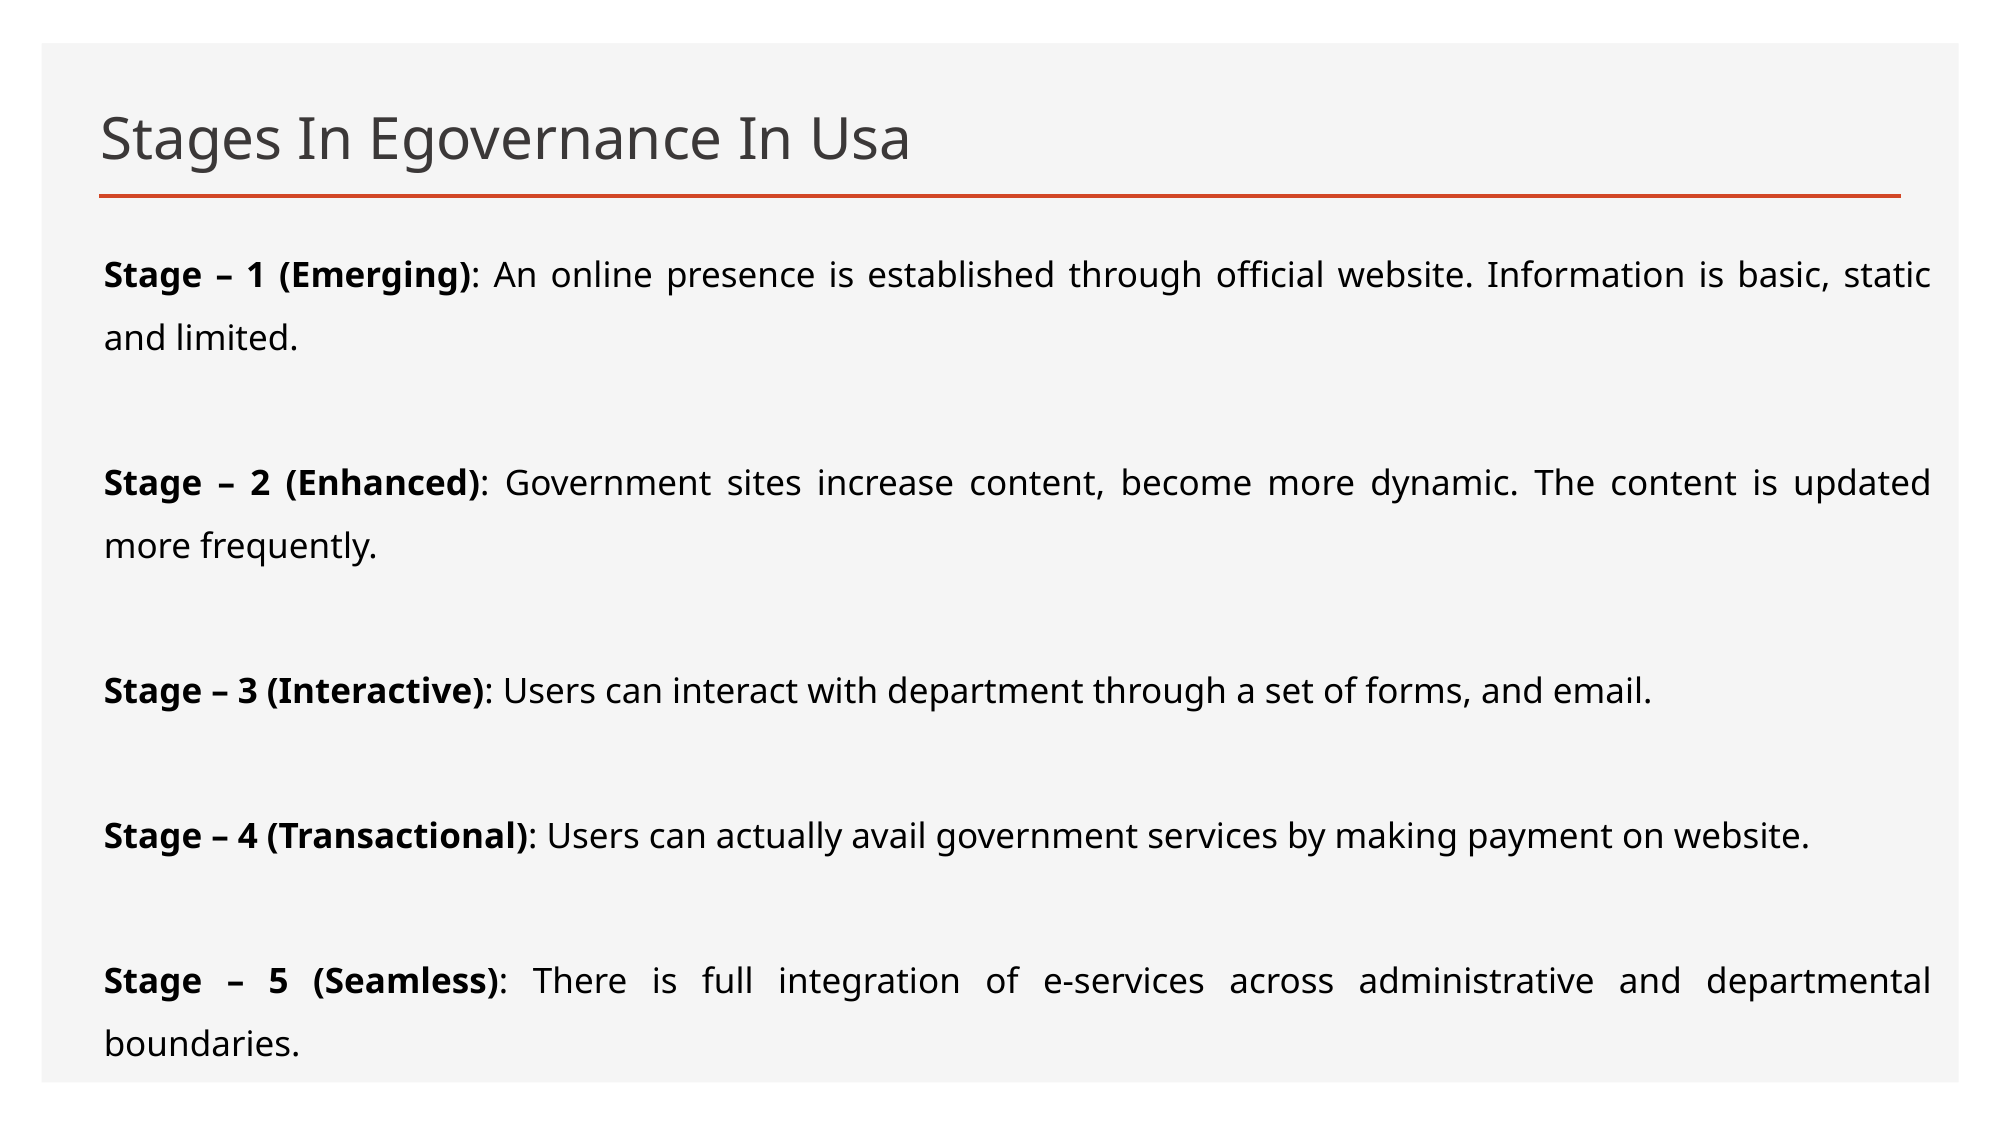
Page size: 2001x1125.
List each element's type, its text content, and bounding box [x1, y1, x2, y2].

list Stage – 1 (Emerging): An online presence is established through official website. Information is basic, static and limited. Stage – 2 (Enhanced): Government sites increase content, become more dynamic. The content is updated more frequently. Stage – 3 (Interactive): Users can interact with department through a set of forms, and email. Stage – 4 (Transactional): Users can actually avail government services by making payment on website. Stage – 5 (Seamless): There is full integration of e-services across administrative and departmental boundaries. [88, 223, 1948, 1092]
title Stages In Egovernance In Usa [85, 73, 1214, 179]
